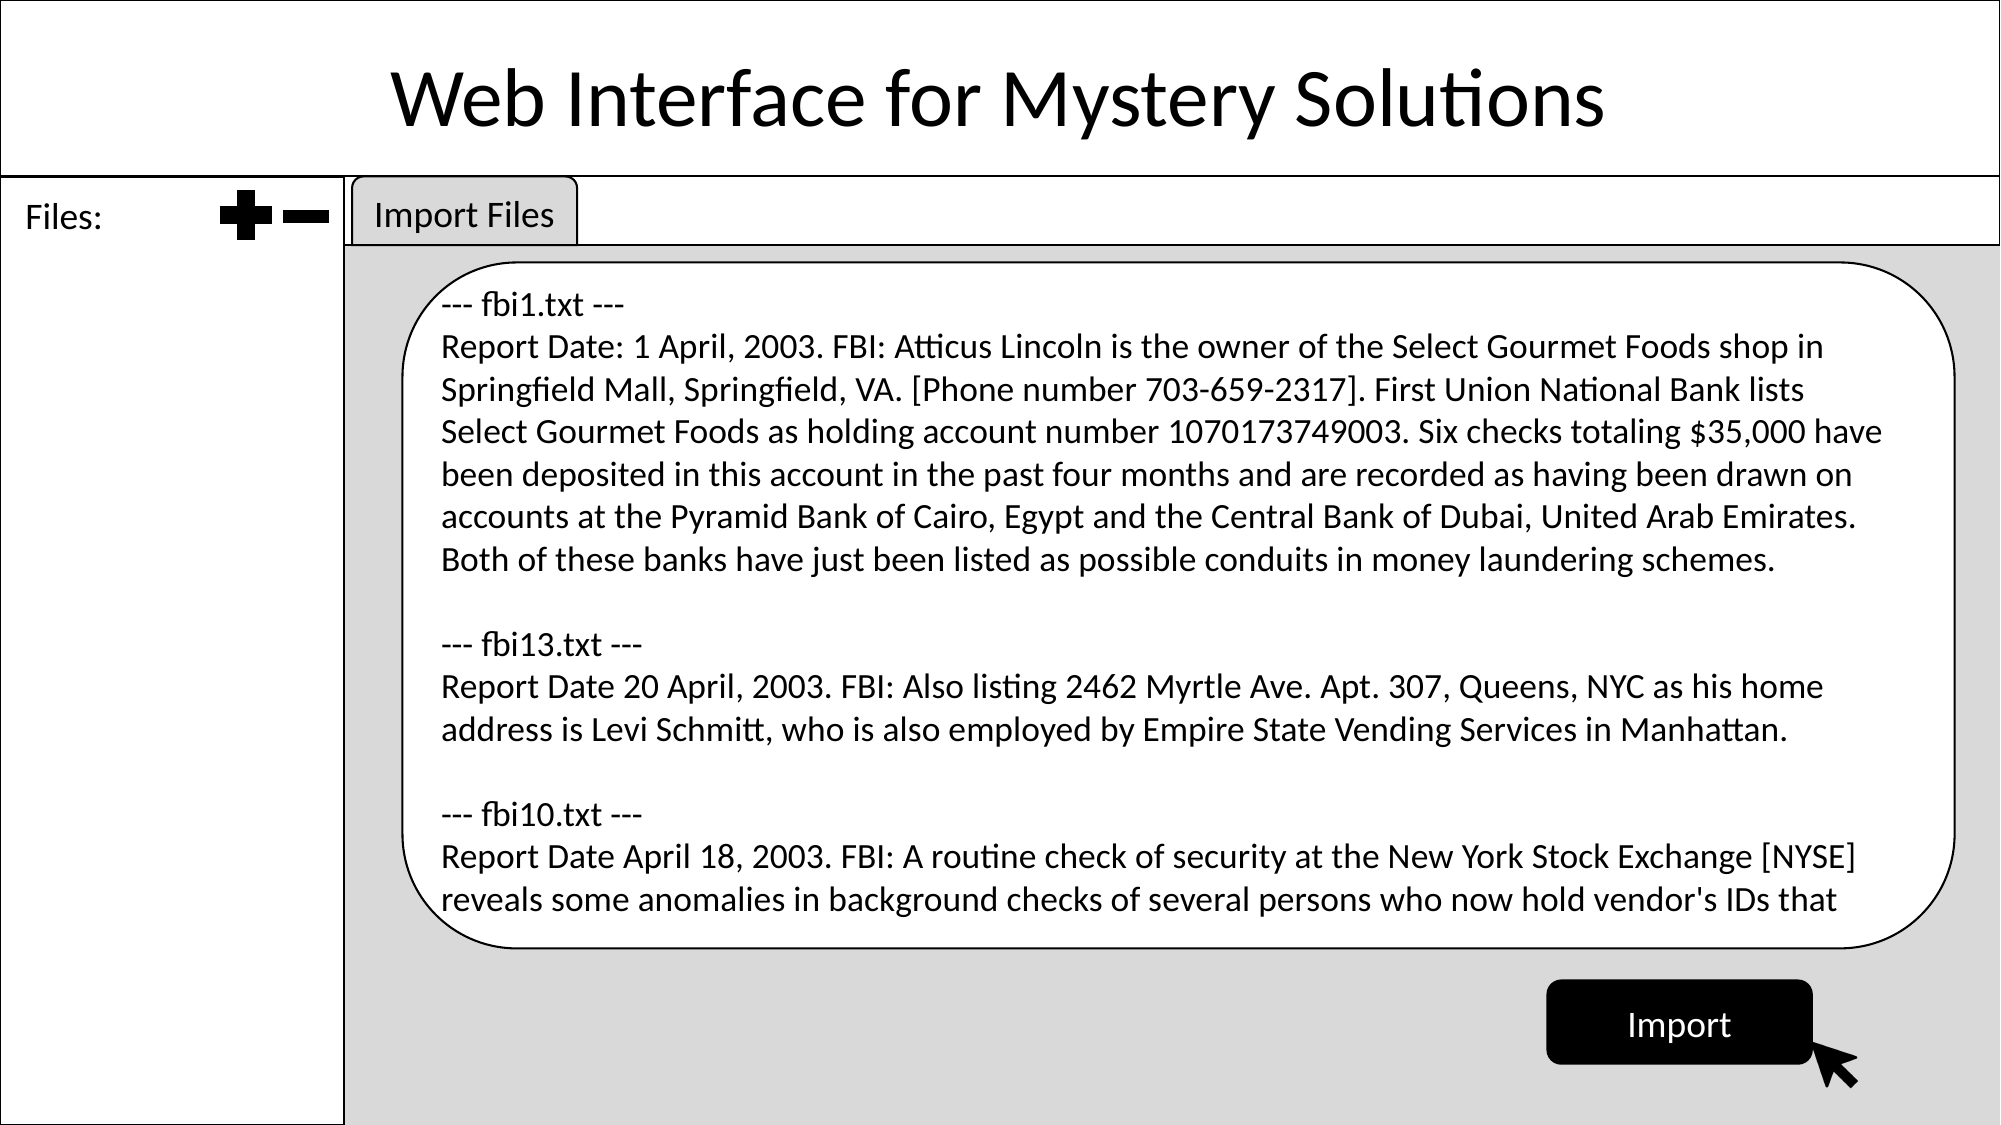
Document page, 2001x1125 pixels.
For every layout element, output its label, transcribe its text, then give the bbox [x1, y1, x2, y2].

text_box Import Files [351, 174, 579, 247]
text_box [343, 175, 359, 246]
text_box Files: [10, 184, 119, 245]
text_box --- fbi1.txt --- Report Date: 1 April, 2003. FBI: Atticus Lincoln is the owner of the Select Gourmet Foods shop in Springfield Mall, Springfield, VA. [Phone number 703-659-2317]. First Union National Bank lists Select Gourmet Foods as holding account number 1070173749003. Six checks totaling $35,000 have been deposited in this account in the past four months and are recorded as having been drawn on accounts at the Pyramid Bank of Cairo, Egypt and the Central Bank of Dubai, United Arab Emirates. Both of these banks have just been listed as possible conduits in money laundering schemes. --- fbi13.txt --- Report Date 20 April, 2003. FBI: Also listing 2462 Myrtle Ave. Apt. 307, Queens, NYC as his home address is Levi Schmitt, who is also employed by Empire State Vending Services in Manhattan. --- fbi10.txt --- Report Date April 18, 2003. FBI: A routine check of security at the New York Stock Exchange [NYSE] reveals some anomalies in background checks of several persons who now hold vendor's IDs that [426, 273, 1903, 926]
text_box Web Interface for Mystery Solutions [232, 36, 1766, 151]
text_box [0, 175, 345, 1125]
text_box [447, 279, 1956, 950]
picture [1794, 1025, 1875, 1105]
text_box [401, 305, 426, 906]
text_box [0, 0, 2000, 175]
text_box Import [1546, 979, 1813, 1065]
text_box [220, 190, 272, 240]
text_box [570, 175, 2000, 246]
text_box [466, 261, 1891, 273]
text_box [283, 210, 329, 223]
